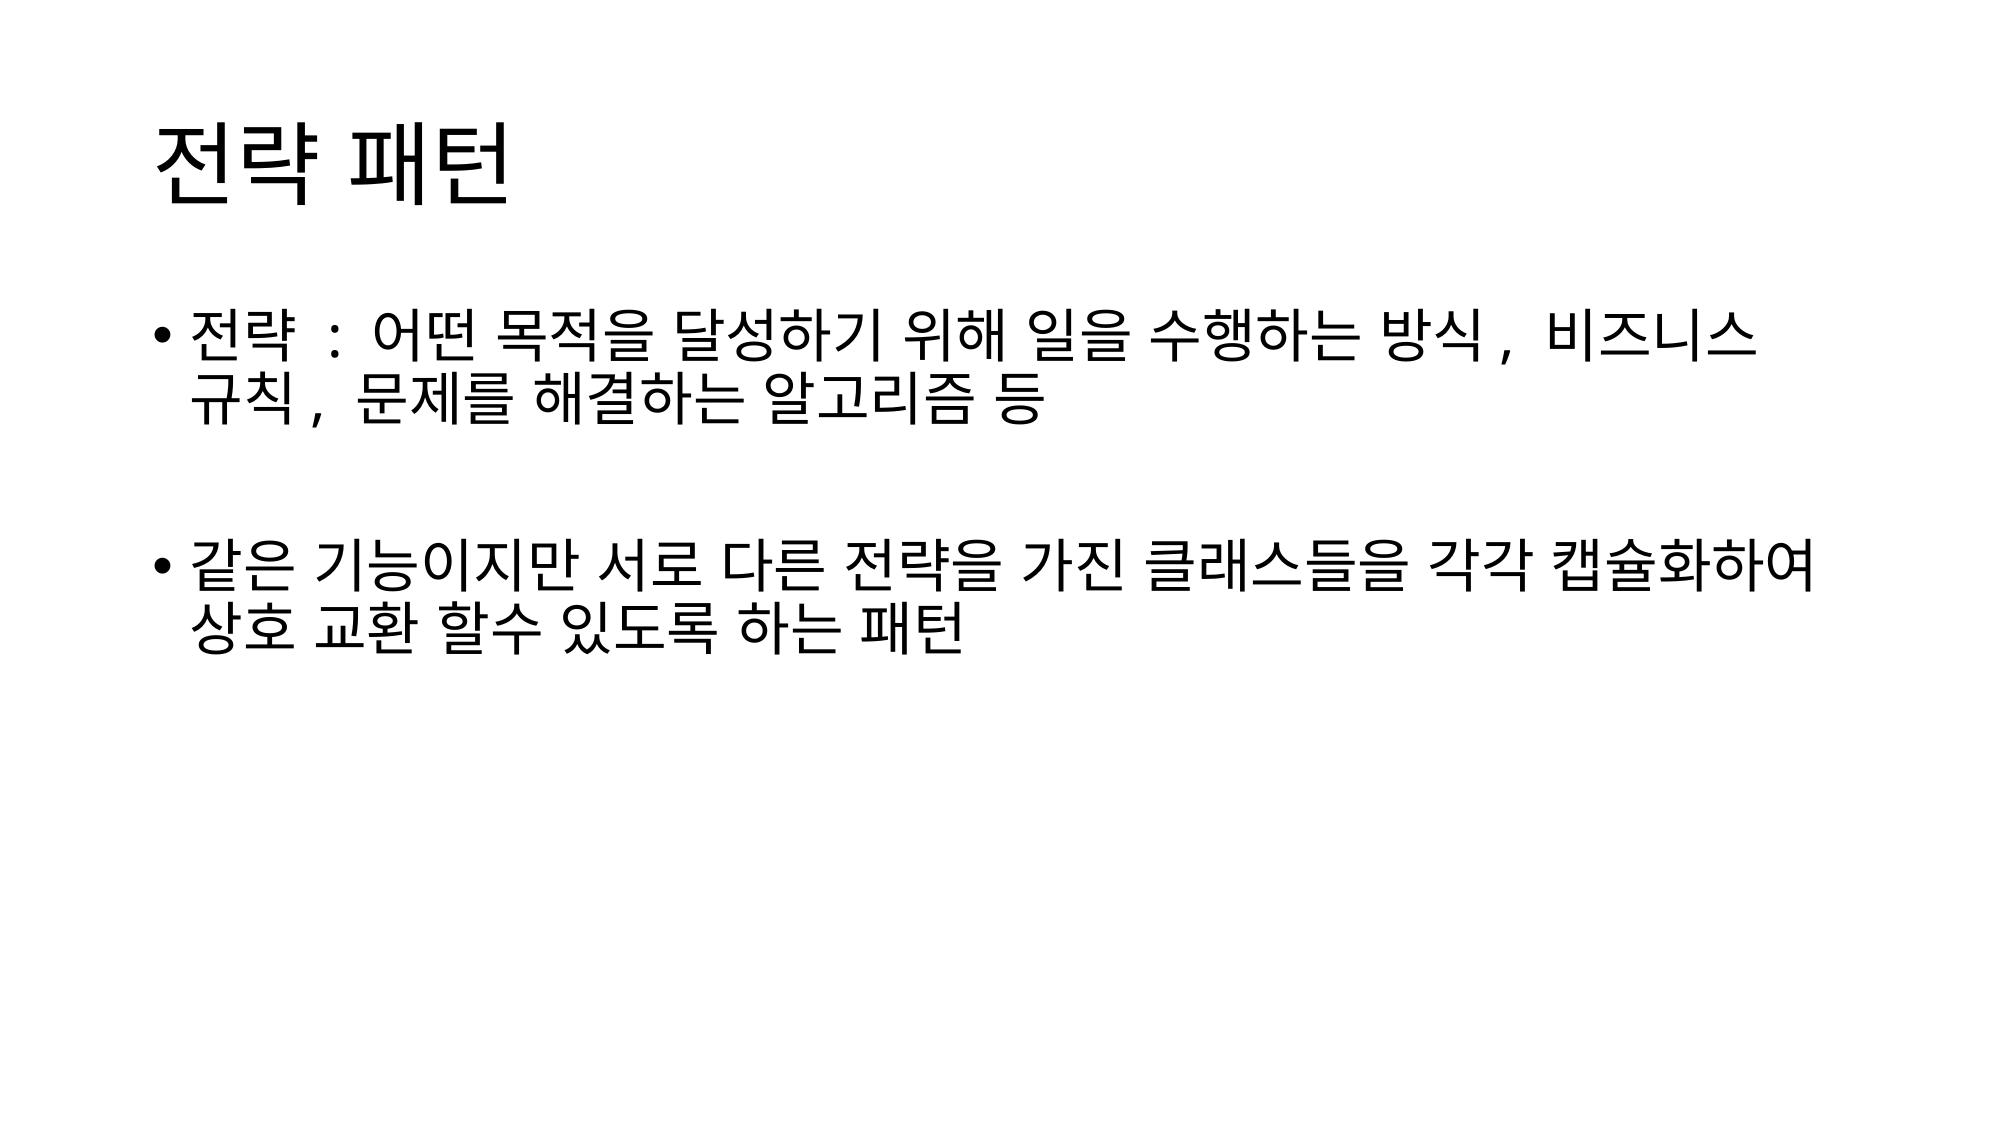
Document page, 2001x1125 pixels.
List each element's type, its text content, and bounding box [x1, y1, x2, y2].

title 전략 패턴 [137, 59, 1863, 278]
list 전략 : 어떤 목적을 달성하기 위해 일을 수행하는 방식, 비즈니스 규칙, 문제를 해결하는 알고리즘 등 같은 기능이지만 서로 다른 전략을 가진 클래스들을 각각 캡슐화하여 상호 교환 할수 있도록 하는 패턴 [137, 299, 1863, 1014]
